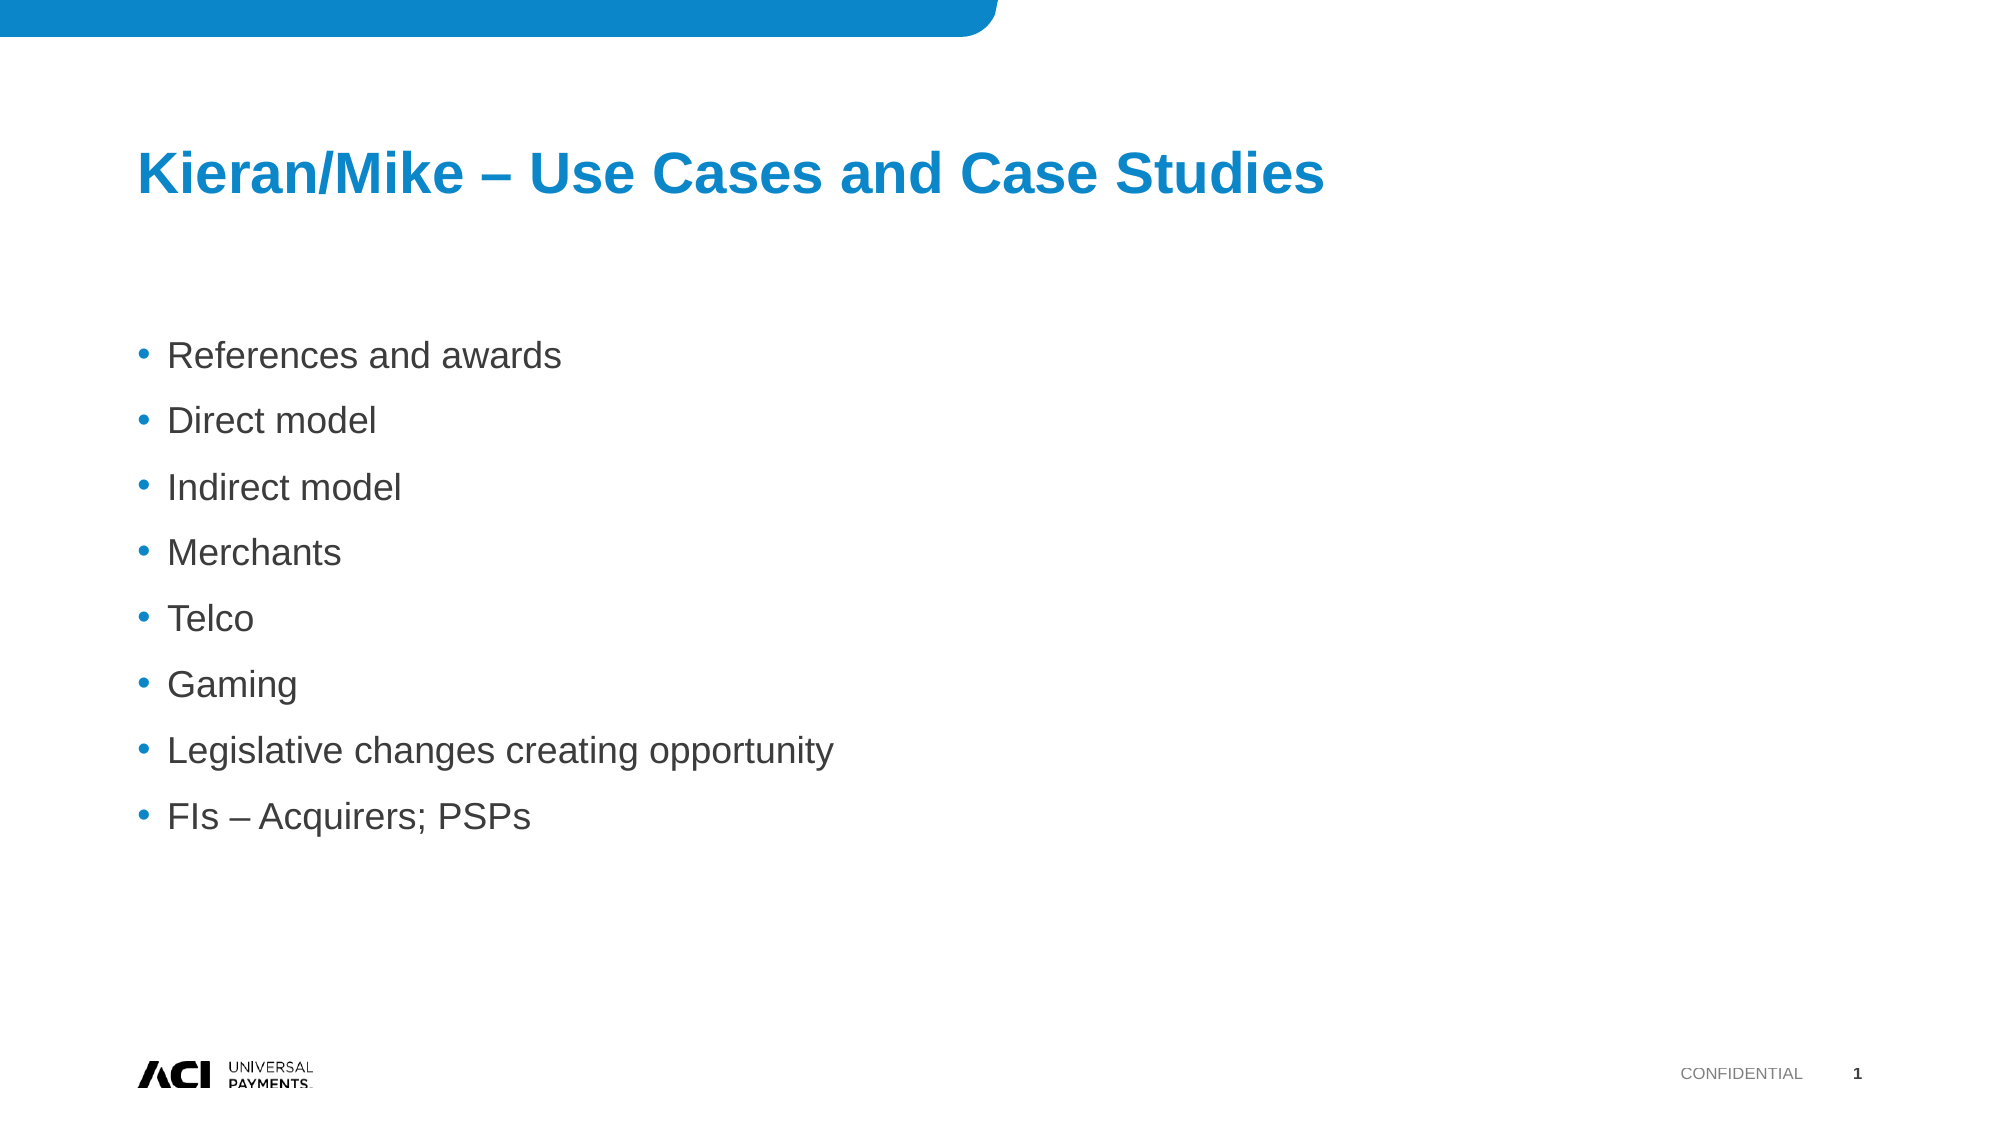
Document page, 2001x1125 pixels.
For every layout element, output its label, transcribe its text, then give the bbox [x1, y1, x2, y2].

list References and awards Direct model Indirect model Merchants Telco Gaming Legislative changes creating opportunity FIs – Acquirers; PSPs [137, 330, 1863, 956]
title Kieran/Mike – Use Cases and Case Studies [137, 118, 1863, 207]
slide_number 1 [1804, 1058, 1863, 1088]
footer Confidential [716, 1058, 1804, 1088]
